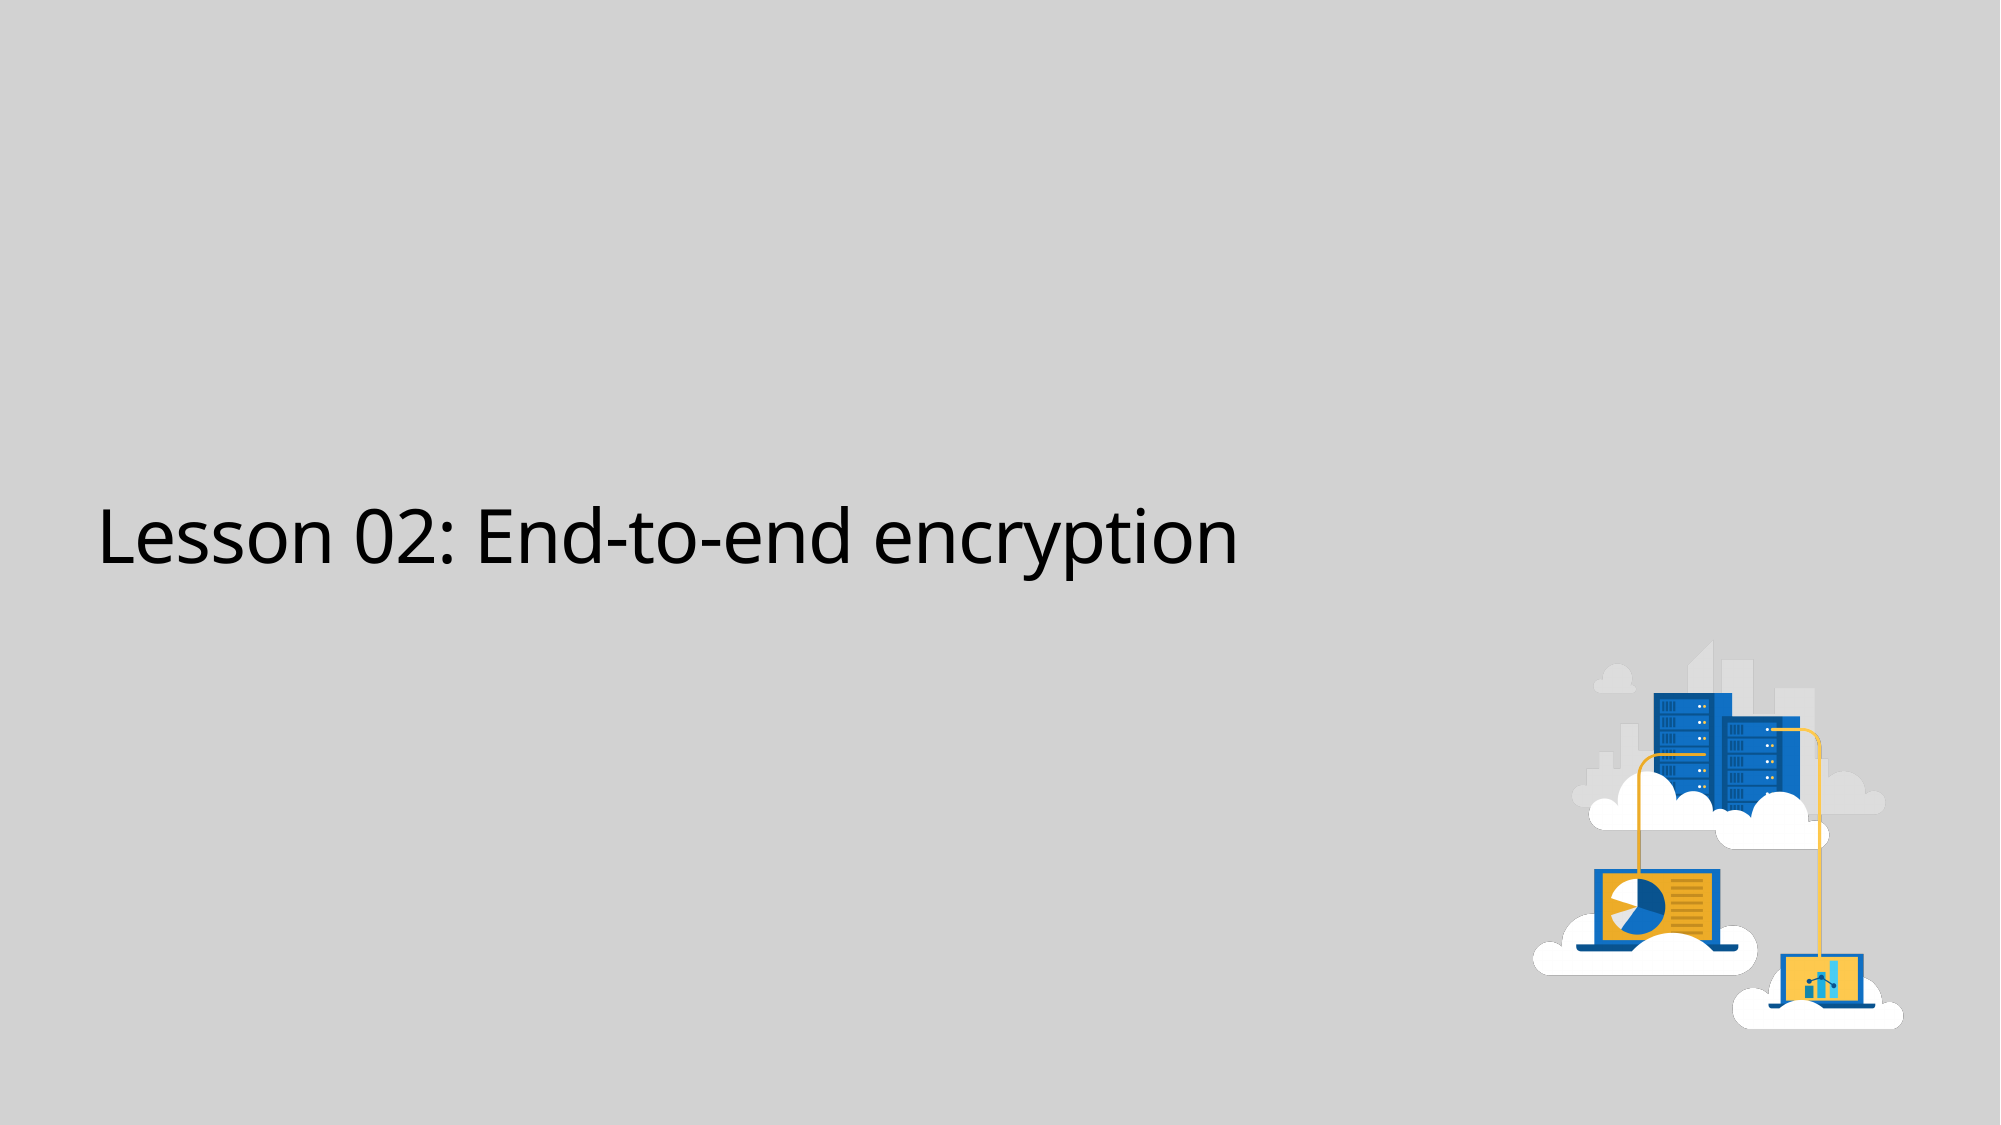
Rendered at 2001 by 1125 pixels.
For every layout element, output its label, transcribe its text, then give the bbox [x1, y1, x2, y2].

picture [1532, 639, 1905, 1029]
title Lesson 02: End-to-end encryption [96, 498, 1596, 580]
